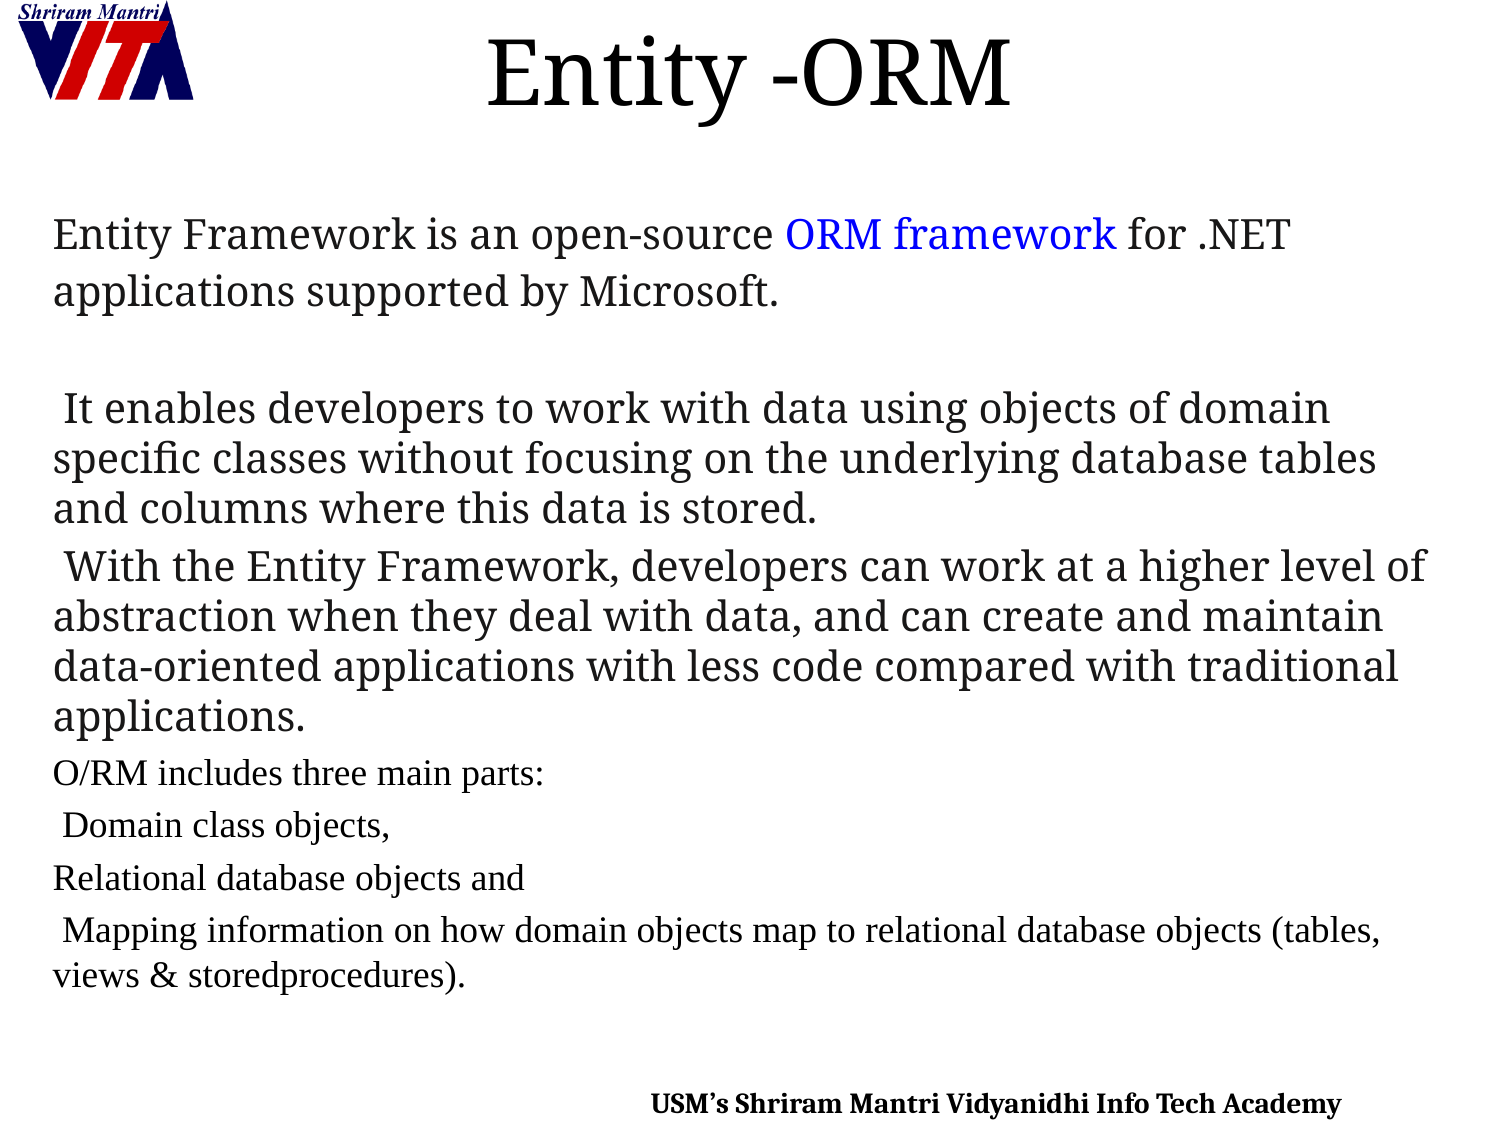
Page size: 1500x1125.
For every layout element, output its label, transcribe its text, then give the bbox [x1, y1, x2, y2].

title Entity -ORM [75, 0, 1425, 163]
list Entity Framework is an open-source ORM framework for .NET applications supported by Microsoft. It enables developers to work with data using objects of domain specific classes without focusing on the underlying database tables and columns where this data is stored. With the Entity Framework, developers can work at a higher level of abstraction when they deal with data, and can create and maintain data-oriented applications with less code compared with traditional applications. O/RM includes three main parts: Domain class objects, Relational database objects and Mapping information on how domain objects map to relational database objects (tables, views & storedprocedures). [37, 200, 1475, 1088]
picture [0, 0, 75, 120]
